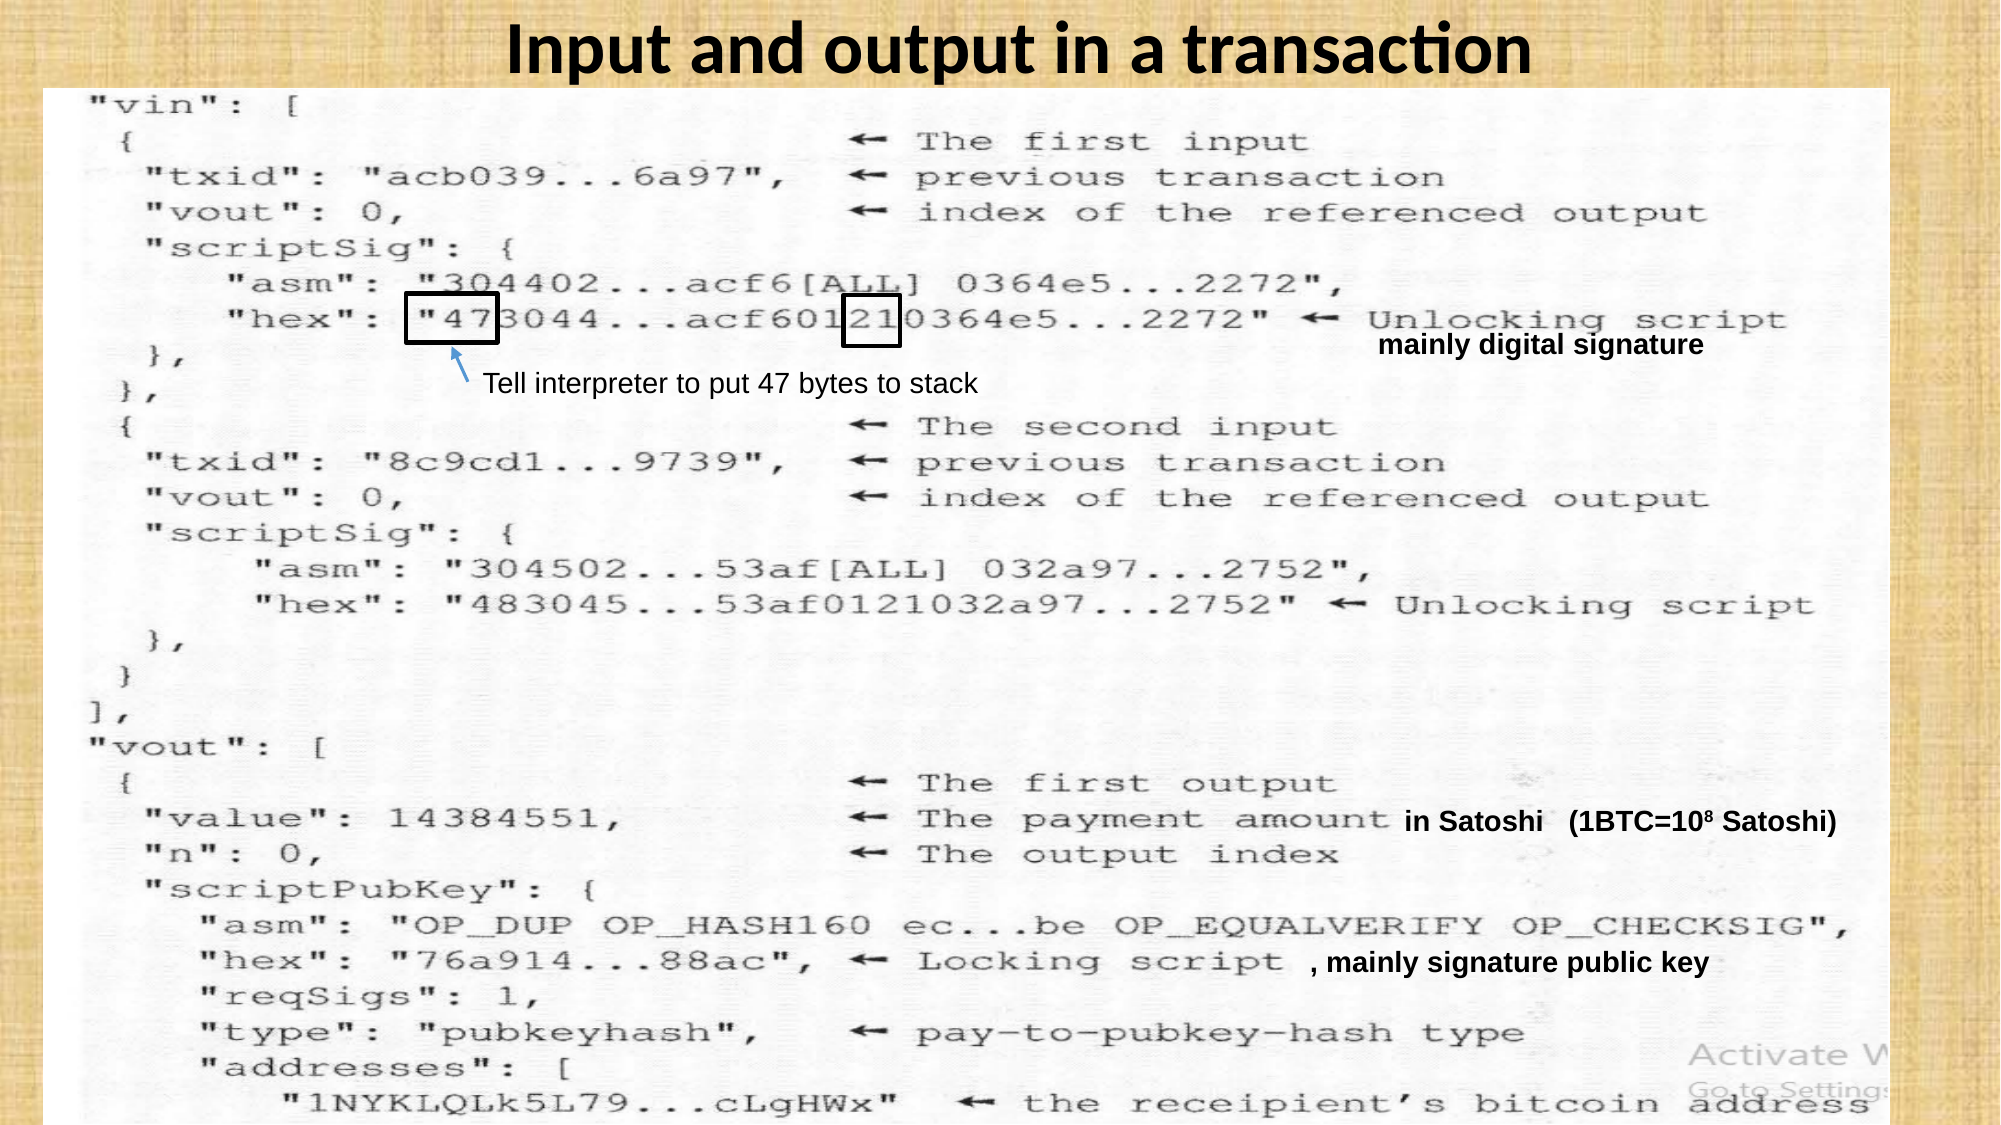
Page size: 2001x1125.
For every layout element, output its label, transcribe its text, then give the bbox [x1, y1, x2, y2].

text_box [451, 345, 469, 383]
picture [0, 0, 2001, 1125]
title Input and output in a transaction [132, 0, 1926, 117]
